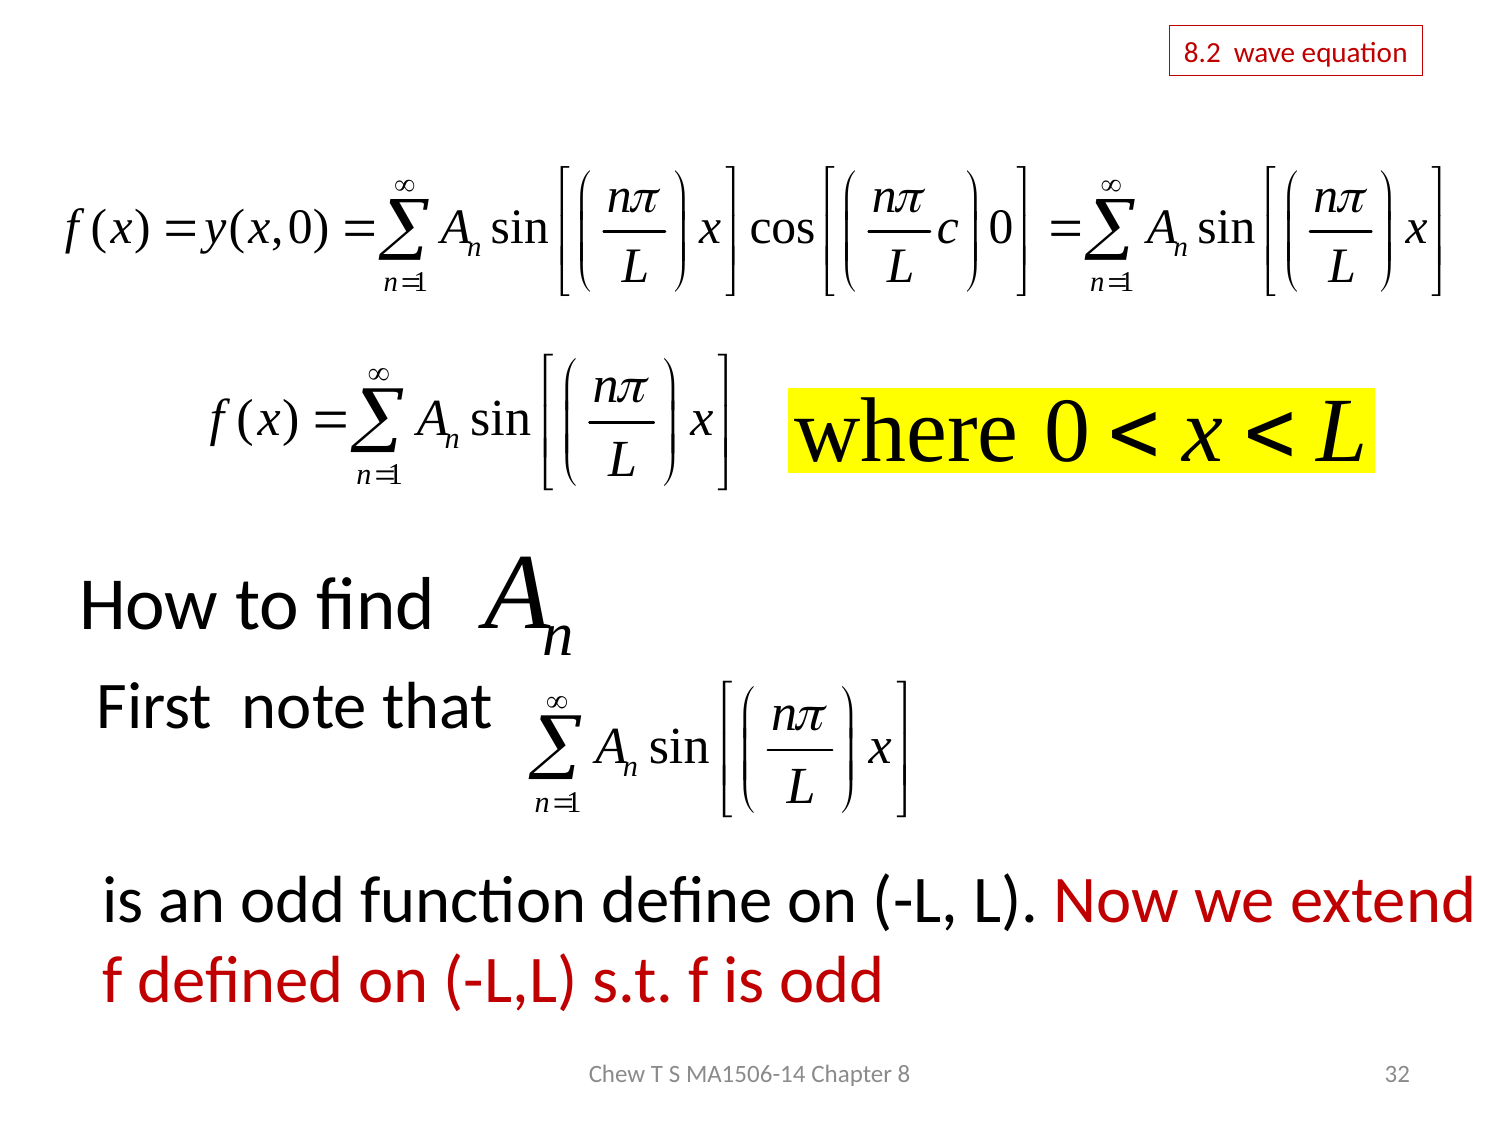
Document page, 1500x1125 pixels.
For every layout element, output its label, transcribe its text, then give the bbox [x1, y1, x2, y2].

slide_number 32 [1074, 1042, 1425, 1103]
footer Chew T S MA1506-14 Chapter 8 [512, 1042, 988, 1103]
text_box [196, 349, 743, 497]
text_box First note that [81, 654, 523, 750]
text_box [787, 388, 1376, 474]
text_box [52, 162, 1456, 302]
text_box How to find [64, 546, 464, 652]
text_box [525, 677, 920, 824]
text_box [705, 335, 736, 387]
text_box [469, 532, 583, 668]
text_box 8.2 wave equation [1169, 25, 1423, 76]
text_box is an odd function define on (-L, L). Now we extend f defined on (-L,L) s.t. f is odd [87, 848, 1492, 1023]
